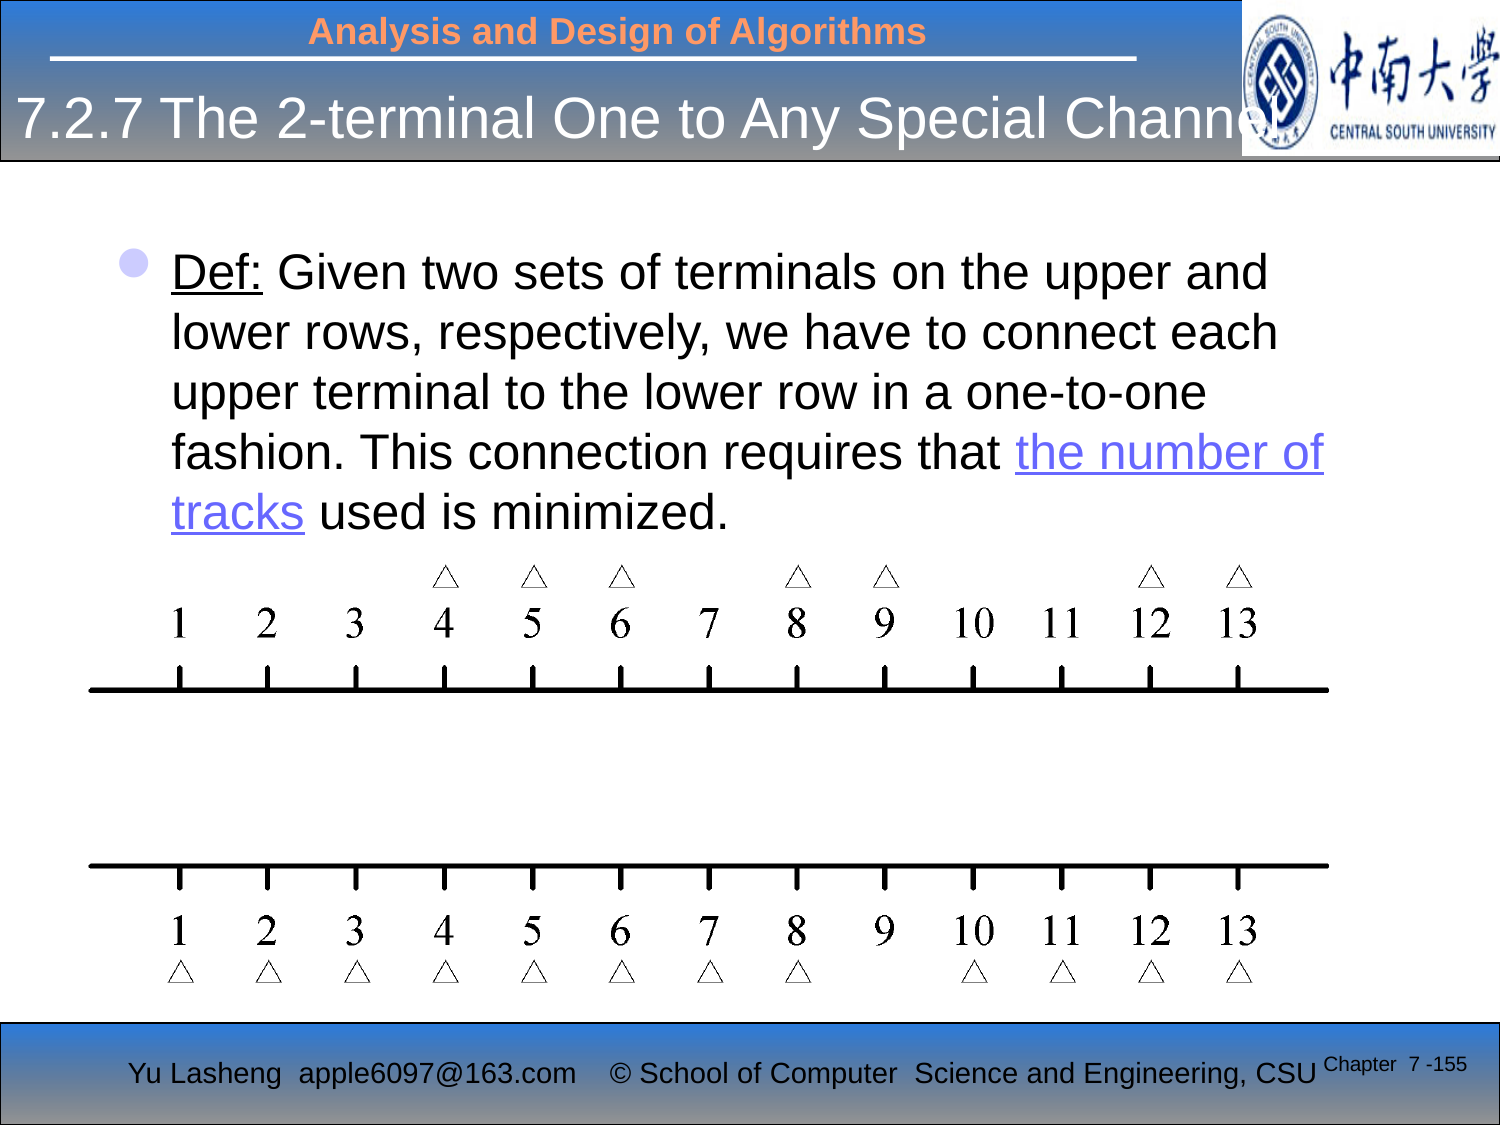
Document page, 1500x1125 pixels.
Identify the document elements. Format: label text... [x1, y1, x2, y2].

title 7.2.7 The 2-terminal One to Any Special Channel Routing Problem [0, 74, 1459, 226]
picture [76, 550, 1340, 1005]
slide_number Chapter 7 -155 [1293, 1042, 1483, 1118]
list Def: Given two sets of terminals on the upper and lower rows, respectively, we have to connect each upper terminal to the lower row in a one-to-one fashion. This connection requires that the number of tracks used is minimized. [100, 231, 1376, 995]
picture [1242, 0, 1500, 156]
